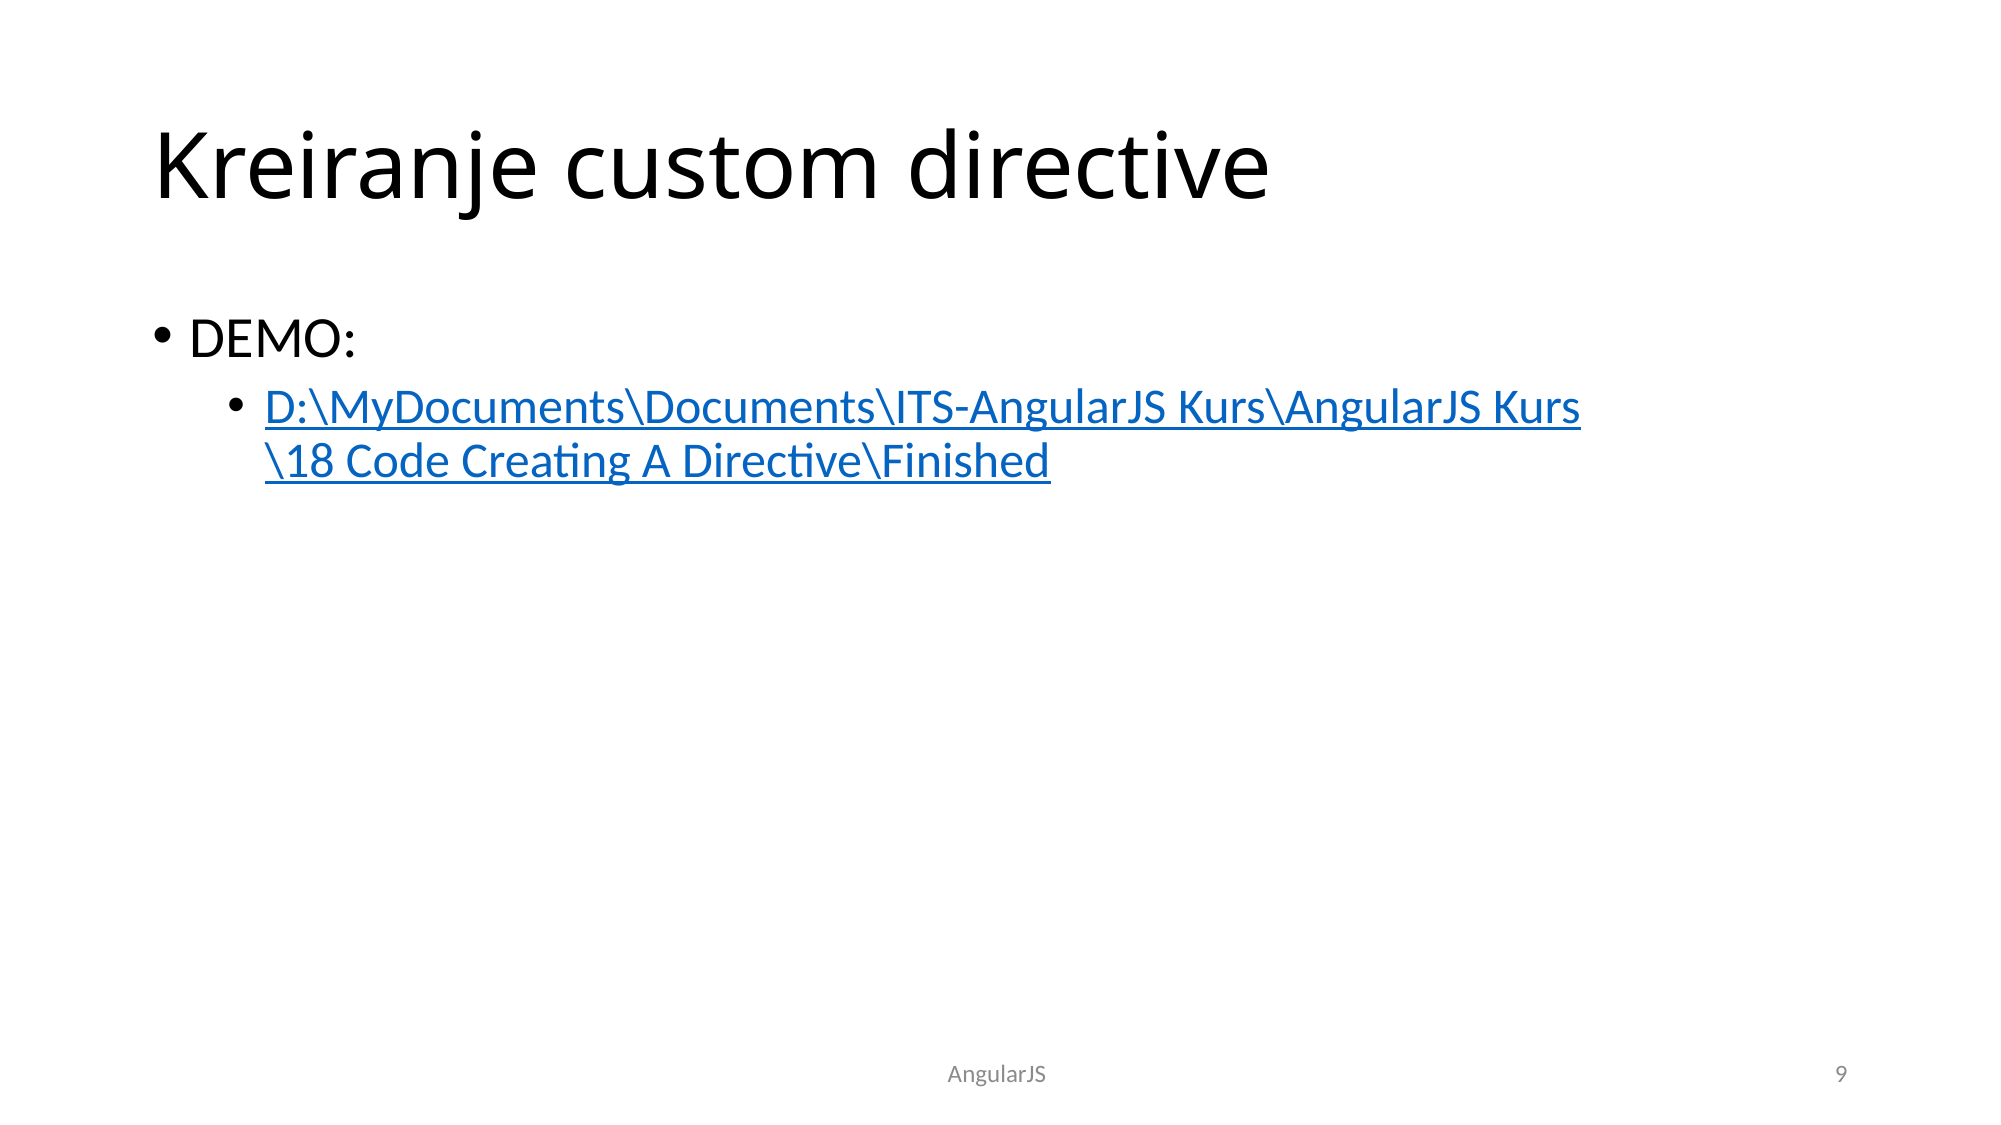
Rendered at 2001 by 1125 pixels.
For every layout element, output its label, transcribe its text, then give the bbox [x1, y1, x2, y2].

title Kreiranje custom directive [137, 59, 1863, 278]
list DEMO: D:\MyDocuments\Documents\ITS-AngularJS Kurs\AngularJS Kurs\18 Code Creating A Directive\Finished [137, 299, 1863, 1014]
footer AngularJS [662, 1042, 1338, 1103]
slide_number 9 [1412, 1042, 1863, 1103]
